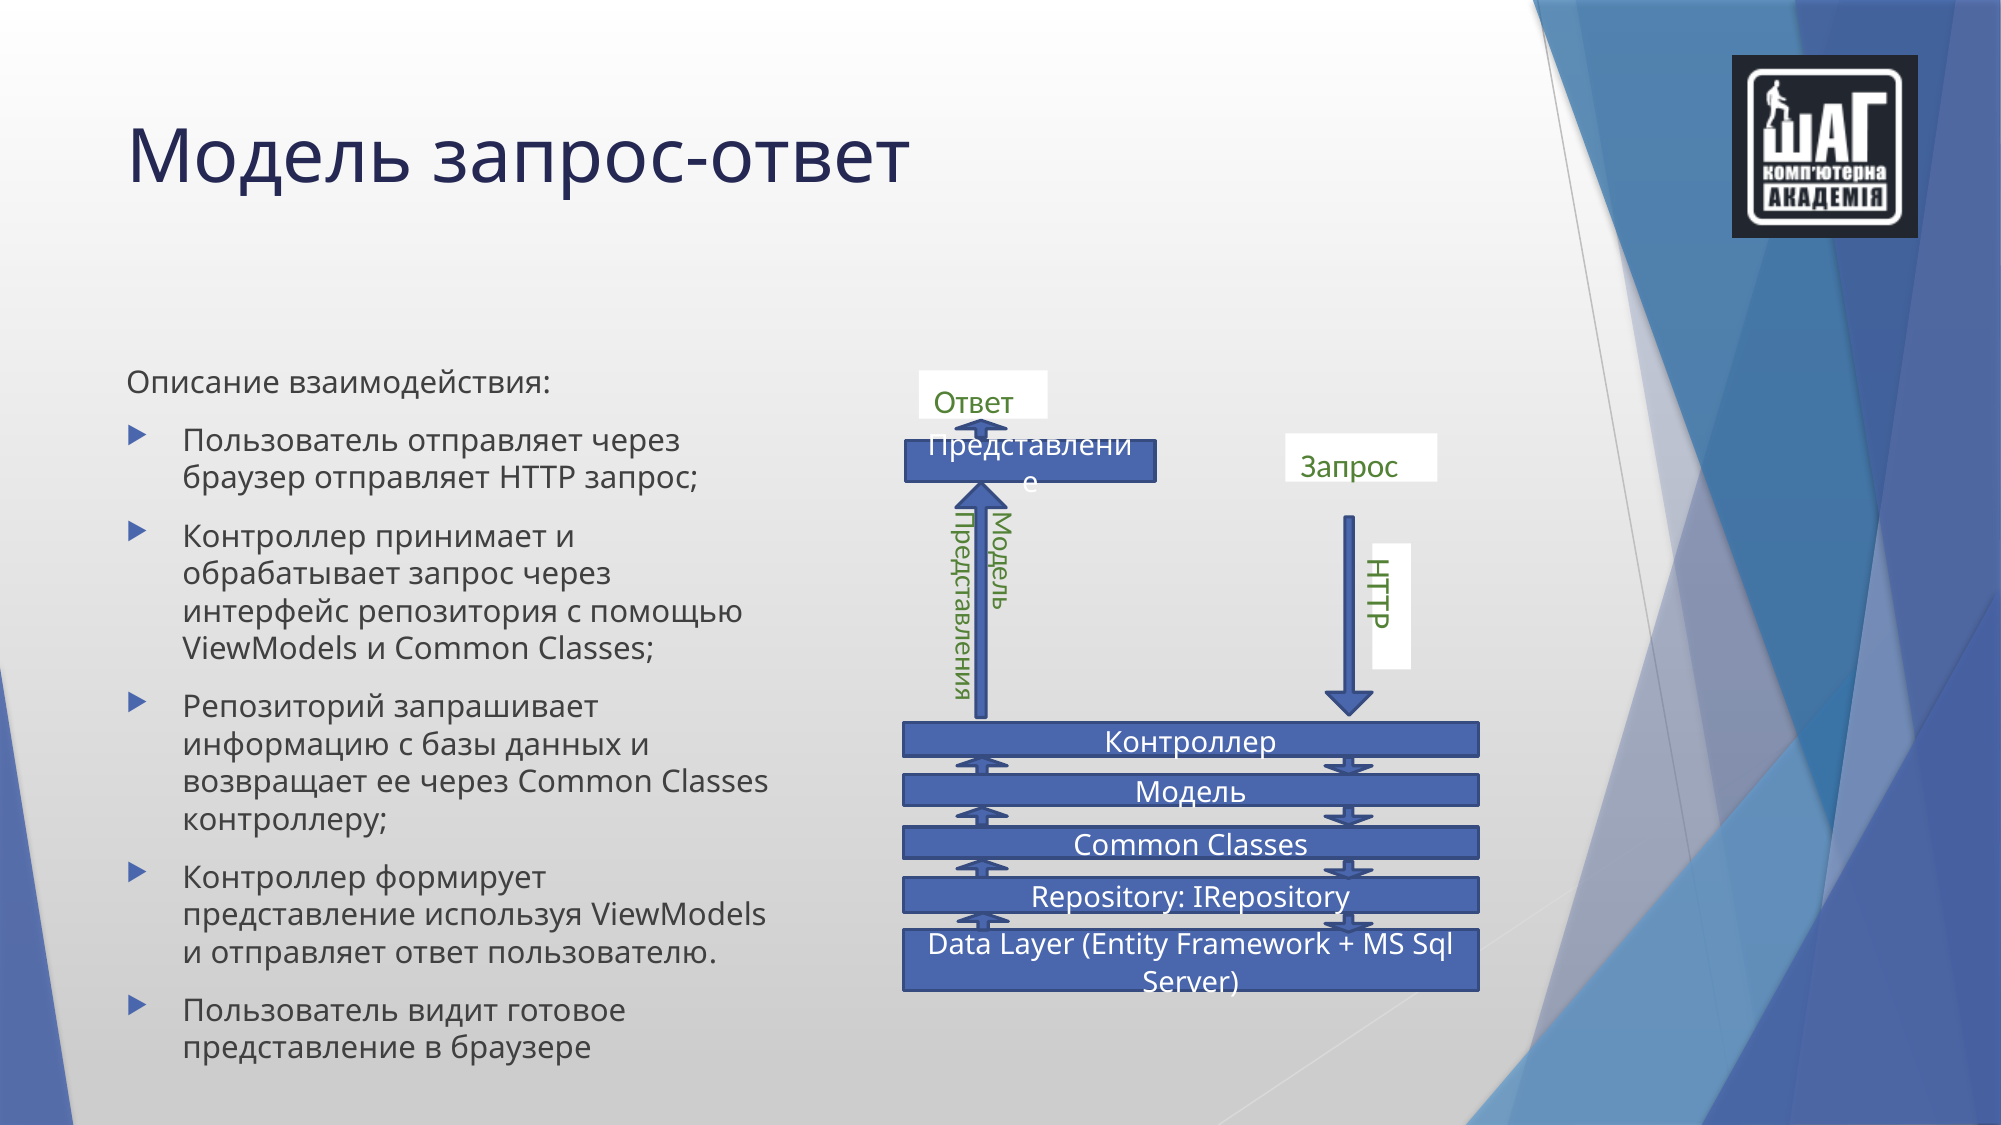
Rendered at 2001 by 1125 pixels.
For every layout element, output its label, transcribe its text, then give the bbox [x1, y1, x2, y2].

title Модель запрос-ответ [111, 99, 1522, 317]
list Описание взаимодействия: Пользователь отправляет через браузер отправляет HTTP запрос; Контроллер принимает и обрабатывает запрос через интерфейс репозитория с помощью ViewModels и Common Classes; Репозиторий запрашивает информацию с базы данных и возвращает ее через Common Classes контроллеру; Контроллер формирует представление используя ViewModels и отправляет ответ пользователю. Пользователь видит готовое представление в браузере [111, 354, 798, 992]
picture [1732, 55, 1918, 238]
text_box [902, 369, 1479, 992]
